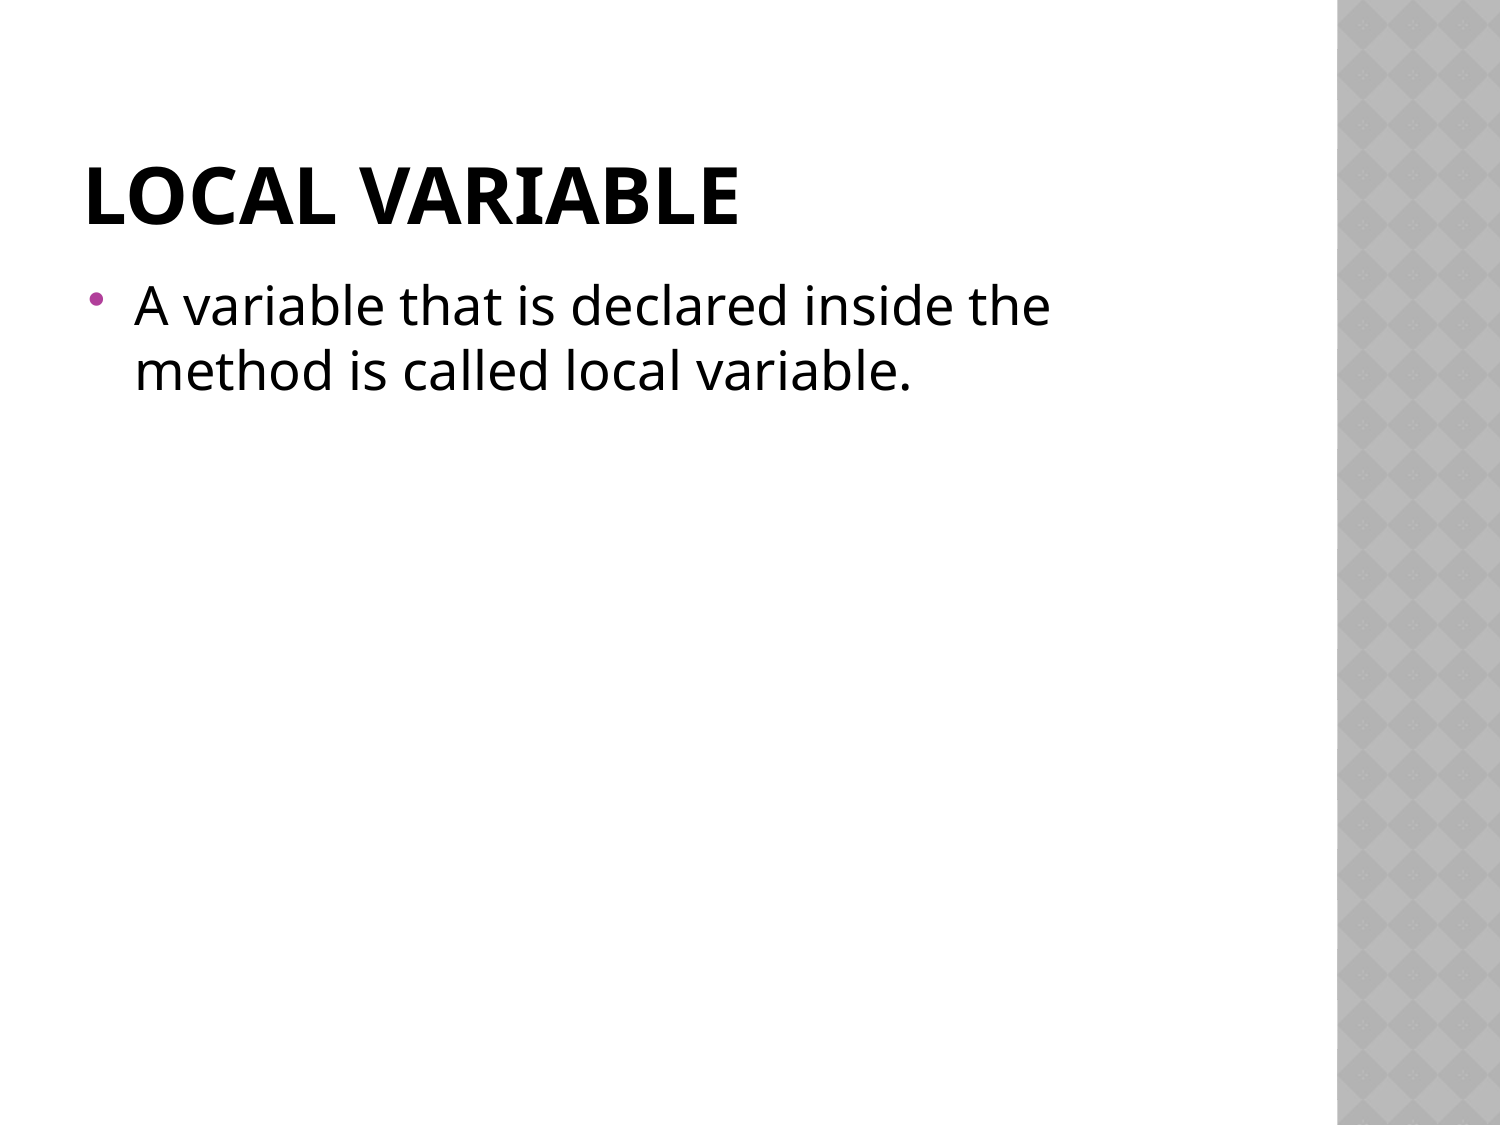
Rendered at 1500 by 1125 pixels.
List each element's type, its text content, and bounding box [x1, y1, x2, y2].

list A variable that is declared inside the method is called local variable. [75, 264, 1263, 1059]
title Local Variable [75, 52, 1263, 240]
